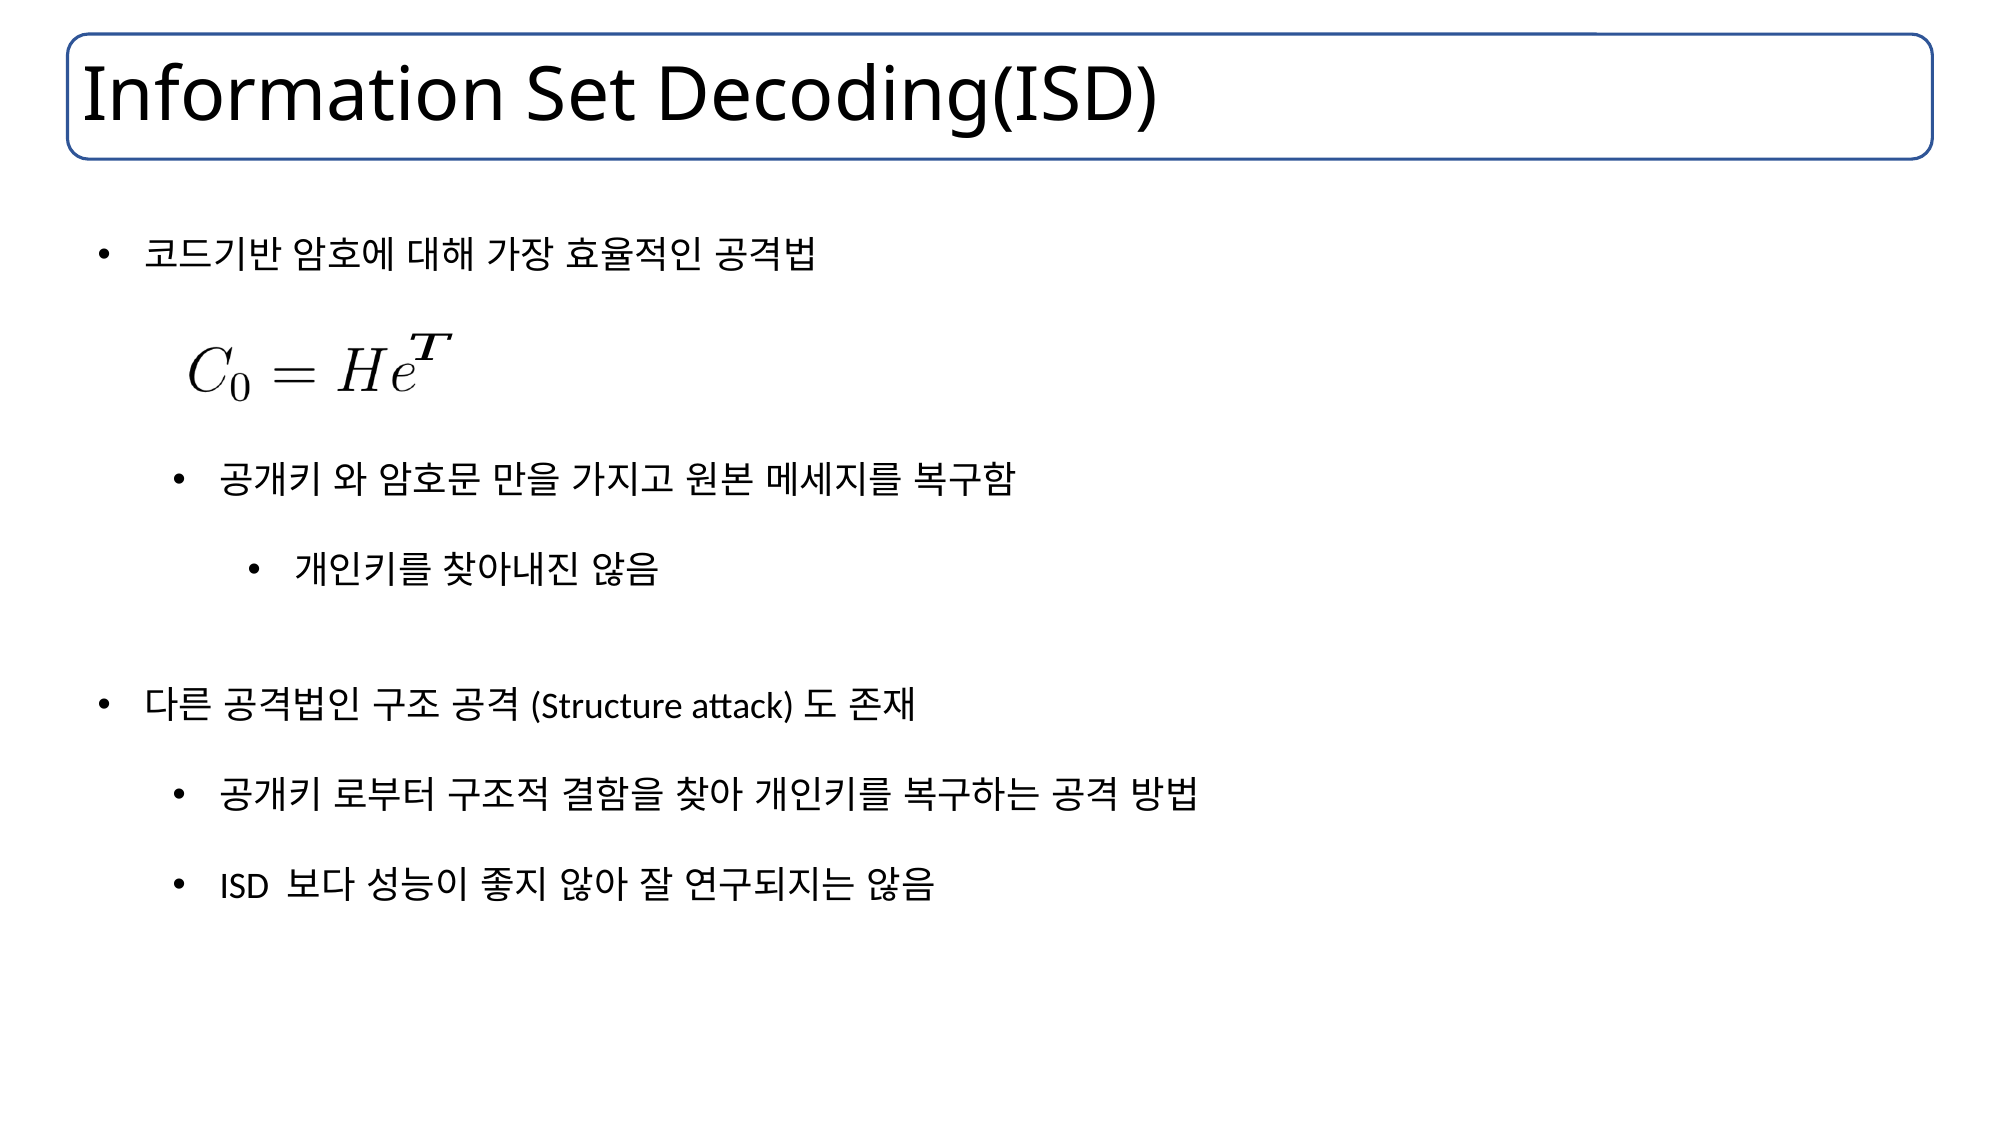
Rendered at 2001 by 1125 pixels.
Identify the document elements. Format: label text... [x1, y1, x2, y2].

title Information Set Decoding(ISD) [67, 34, 1933, 160]
picture [174, 332, 422, 407]
